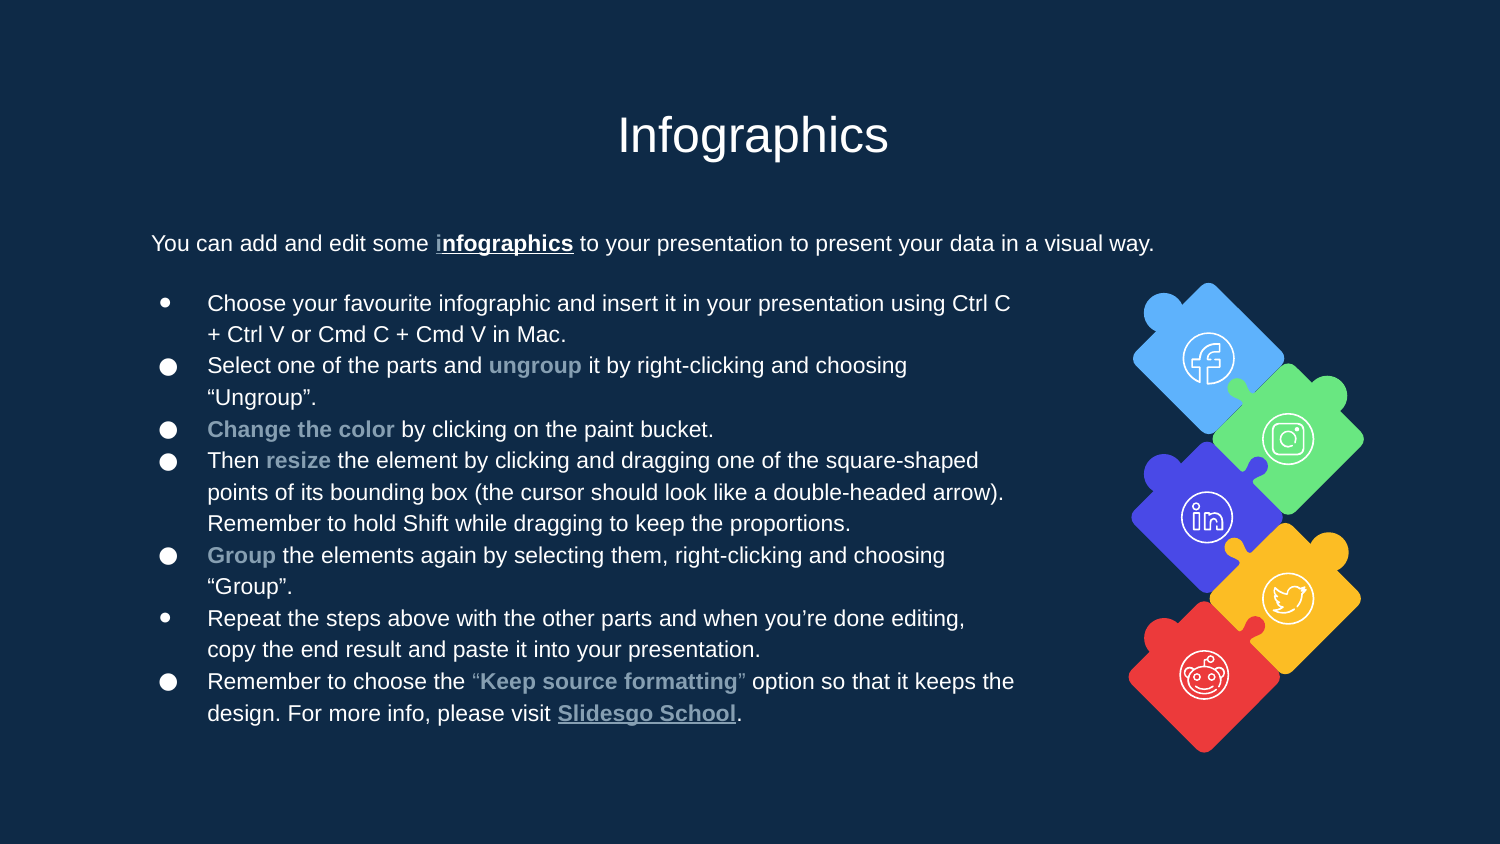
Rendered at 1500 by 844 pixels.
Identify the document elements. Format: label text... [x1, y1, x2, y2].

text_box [1127, 282, 1366, 753]
title Infographics [175, 87, 1332, 167]
list You can add and edit some infographics to your presentation to present your data in a visual way. [117, 209, 1279, 262]
text_box Choose your favourite infographic and insert it in your presentation using Ctrl C + Ctrl V or Cmd C + Cmd V in Mac. Select one of the parts and ungroup it by right-clicking and choosing “Ungroup”. Change the color by clicking on the paint bucket. Then resize the element by clicking and dragging one of the square-shaped points of its bounding box (the cursor should look like a double-headed arrow). Remember to hold Shift while dragging to keep the proportions. Group the elements again by selecting them, right-clicking and choosing “Group”. Repeat the steps above with the other parts and when you’re done editing, copy the end result and paste it into your presentation. Remember to choose the “Keep source formatting” option so that it keeps the design. For more info, please visit Slidesgo School. [117, 268, 1032, 750]
